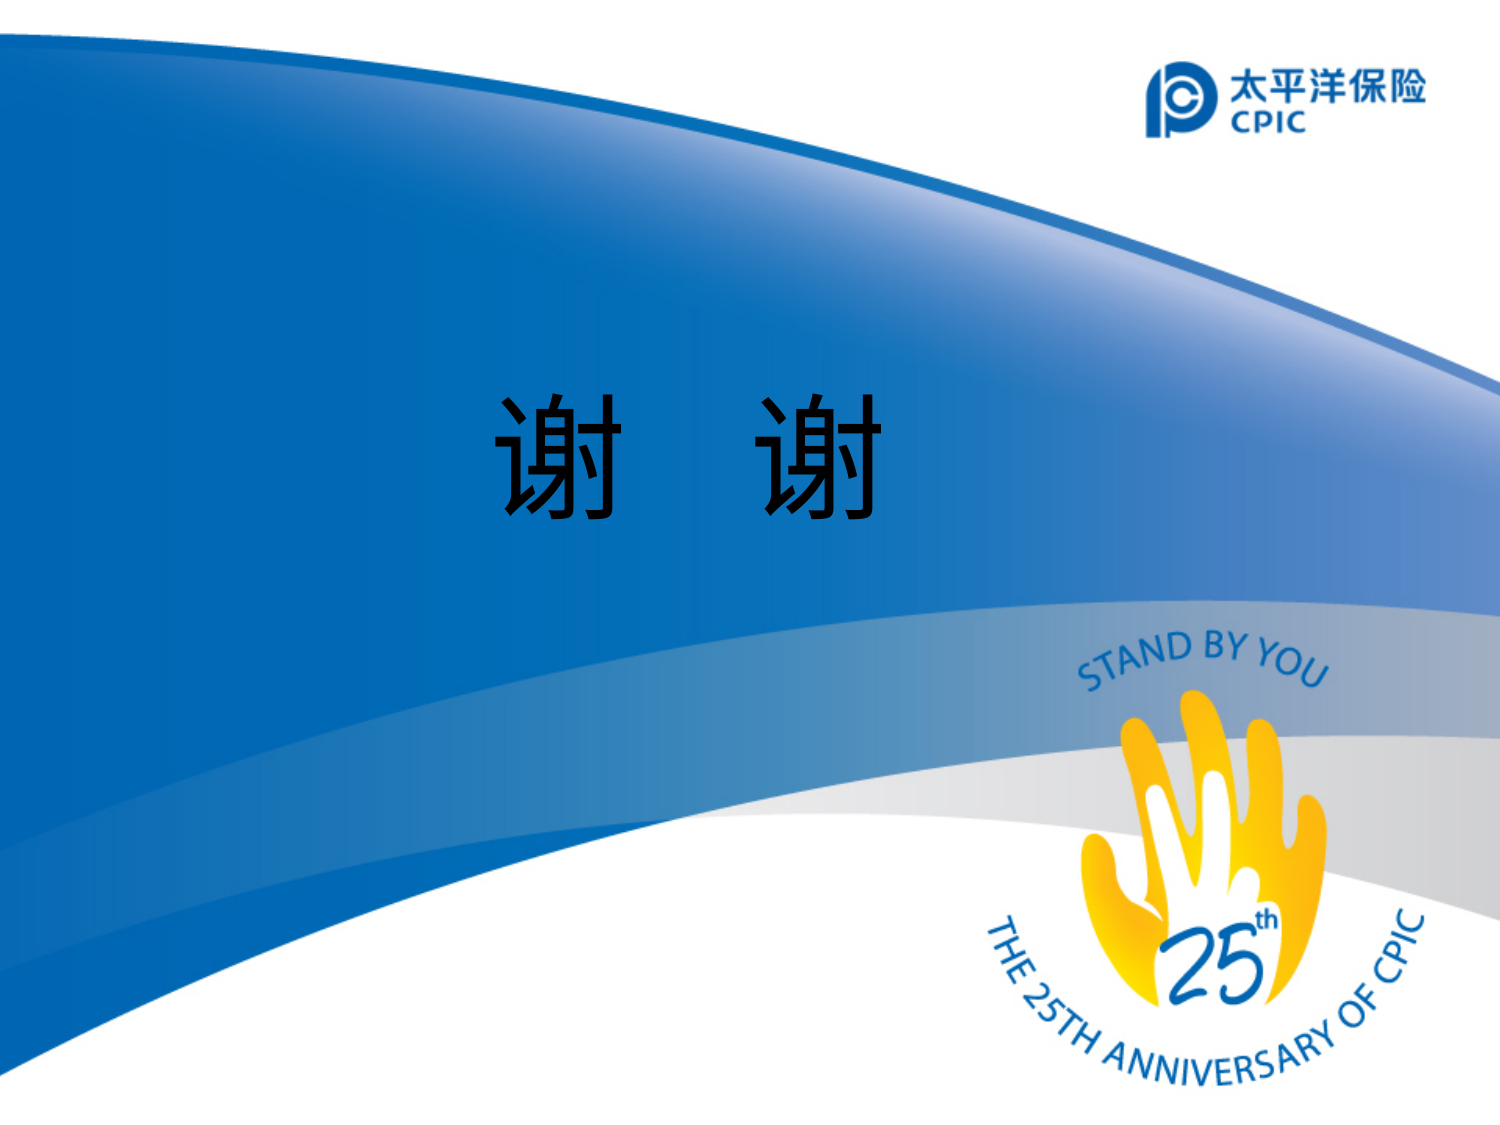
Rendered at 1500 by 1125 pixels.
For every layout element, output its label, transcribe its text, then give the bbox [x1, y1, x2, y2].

picture [0, 0, 1500, 1125]
text_box 谢 谢 [474, 364, 1321, 545]
